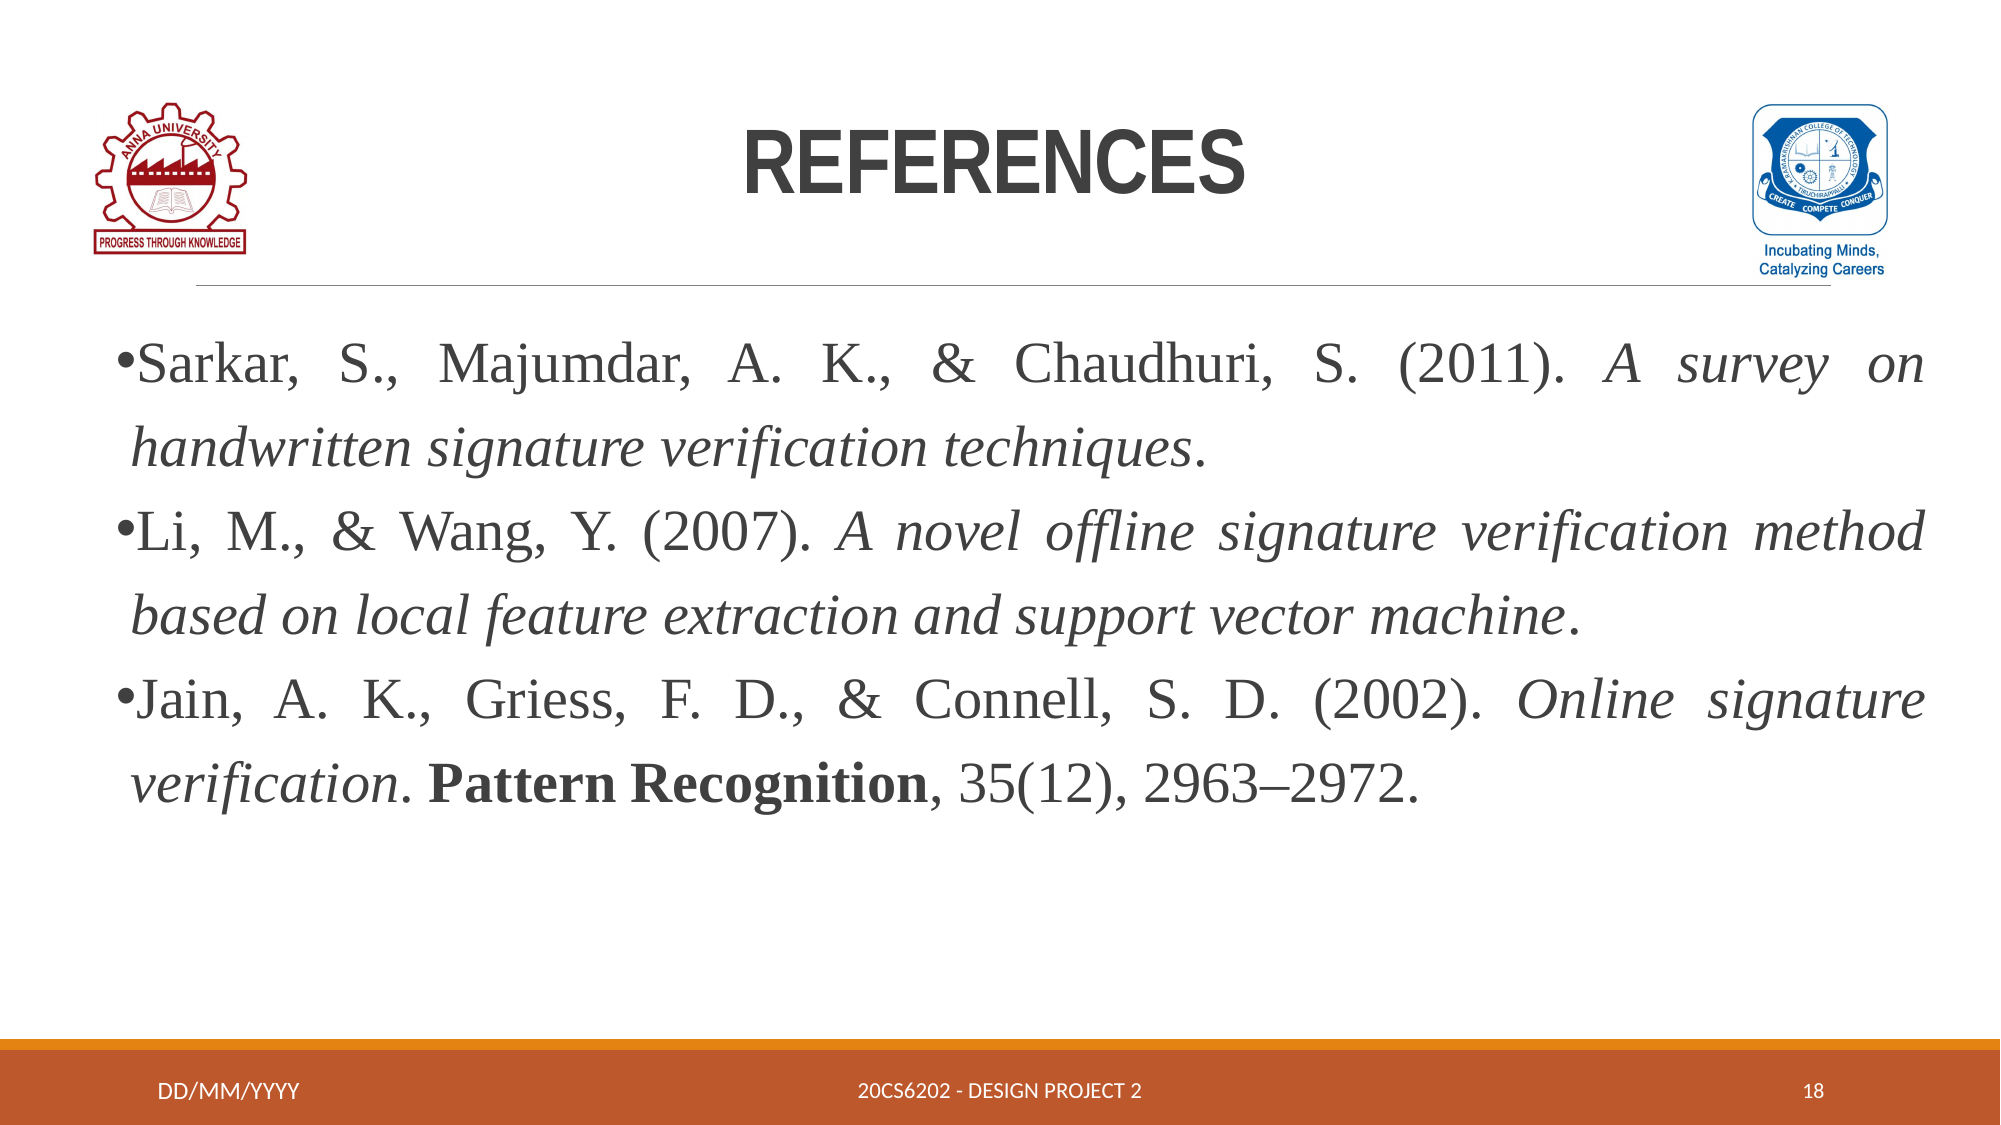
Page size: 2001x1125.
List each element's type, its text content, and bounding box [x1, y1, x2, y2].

footer 20CS6202 - DESIGN PROJECT 2 [604, 1059, 1396, 1120]
picture [1750, 101, 1889, 280]
text_box DD/MM/YYYY [142, 1066, 532, 1112]
title REFERENCES [180, 47, 1830, 285]
list Sarkar, S., Majumdar, A. K., & Chaudhuri, S. (2011). A survey on handwritten signature verification techniques. Li, M., & Wang, Y. (2007). A novel offline signature verification method based on local feature extraction and support vector machine. Jain, A. K., Griess, F. D., & Connell, S. D. (2002). Online signature verification. Pattern Recognition, 35(12), 2963–2972. [115, 302, 1927, 1026]
picture [89, 98, 251, 257]
slide_number 18 [1624, 1059, 1840, 1120]
